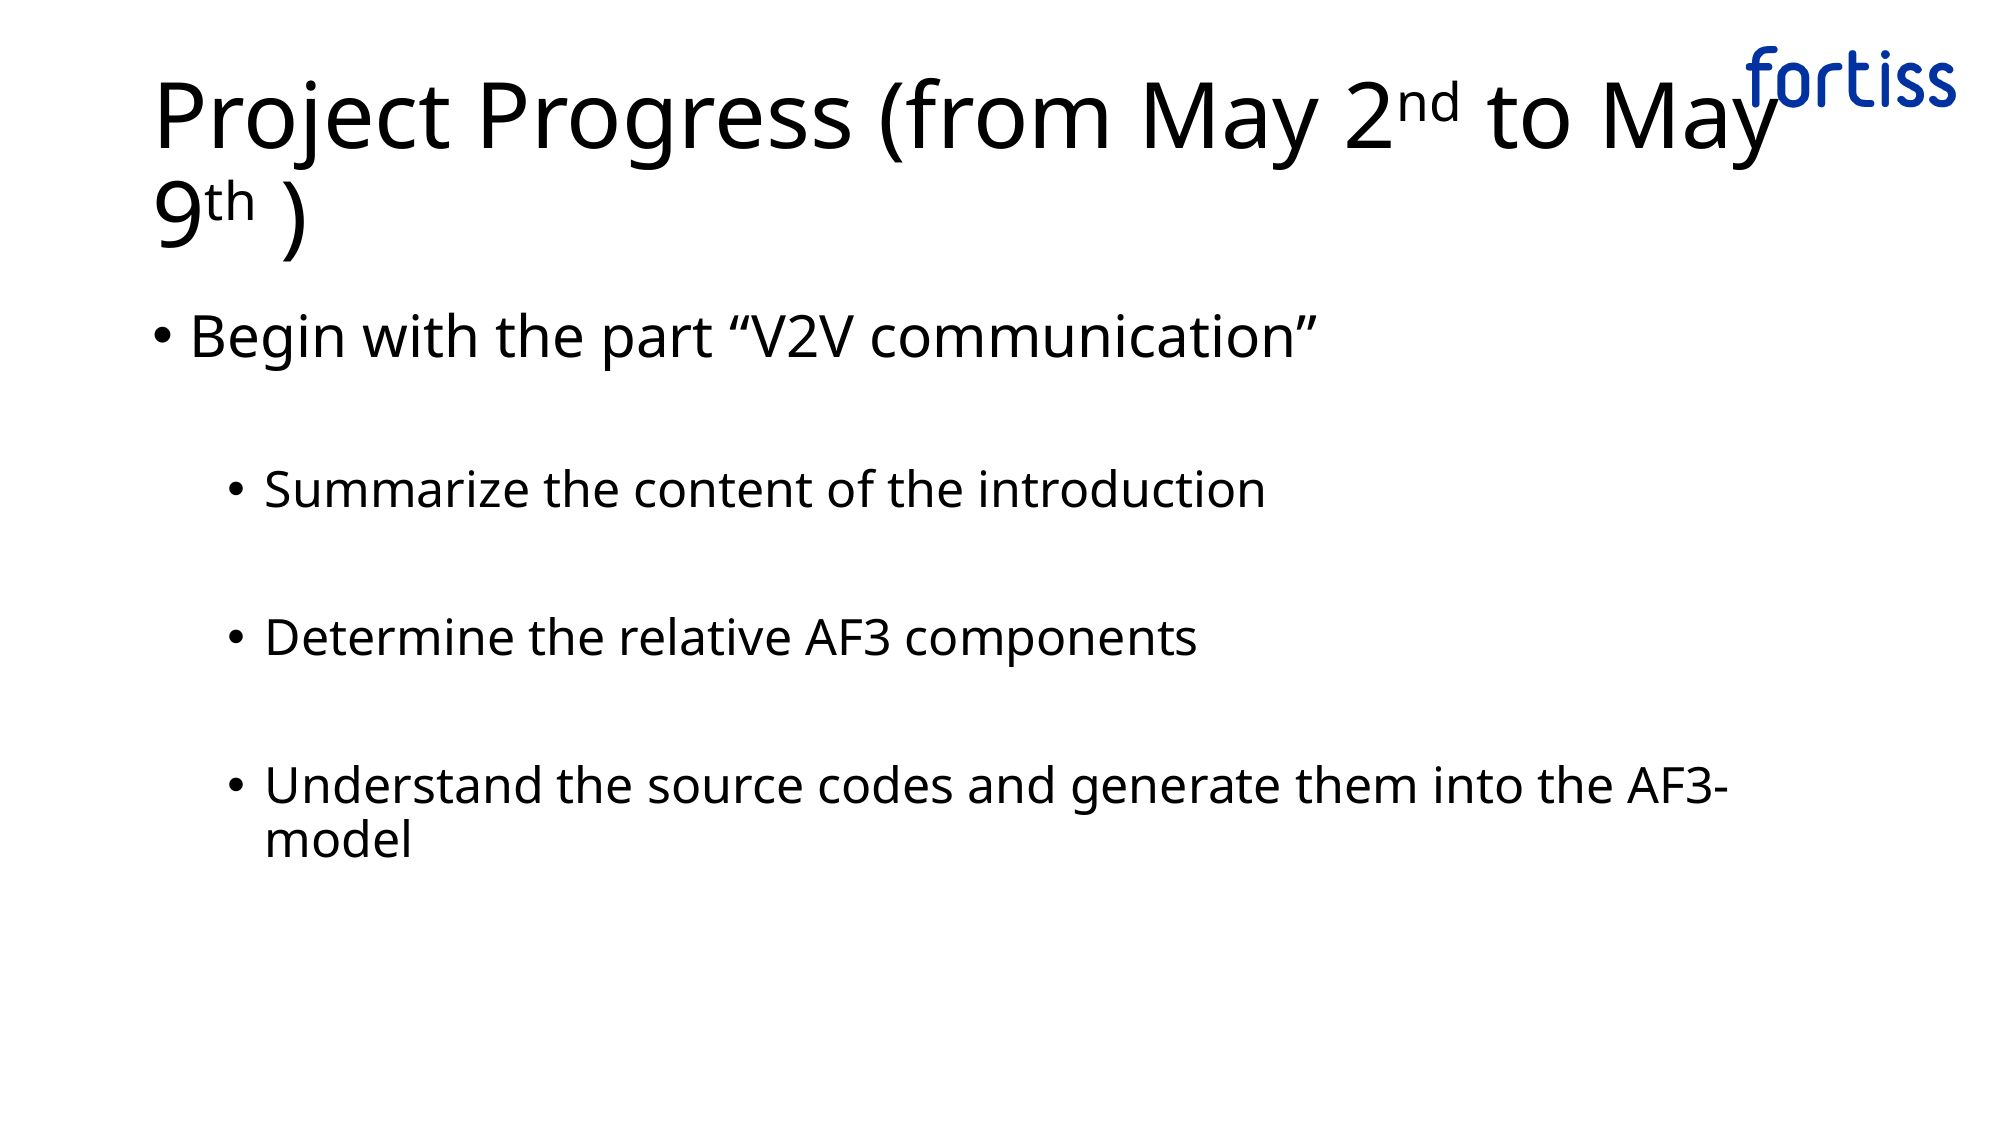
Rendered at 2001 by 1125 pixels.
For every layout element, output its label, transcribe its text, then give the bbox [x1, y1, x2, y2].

title Project Progress (from May 2nd to May 9th ) [137, 59, 1863, 278]
list Begin with the part “V2V communication” Summarize the content of the introduction Determine the relative AF3 components Understand the source codes and generate them into the AF3-model [137, 299, 1863, 1014]
picture [1701, 1, 2000, 152]
